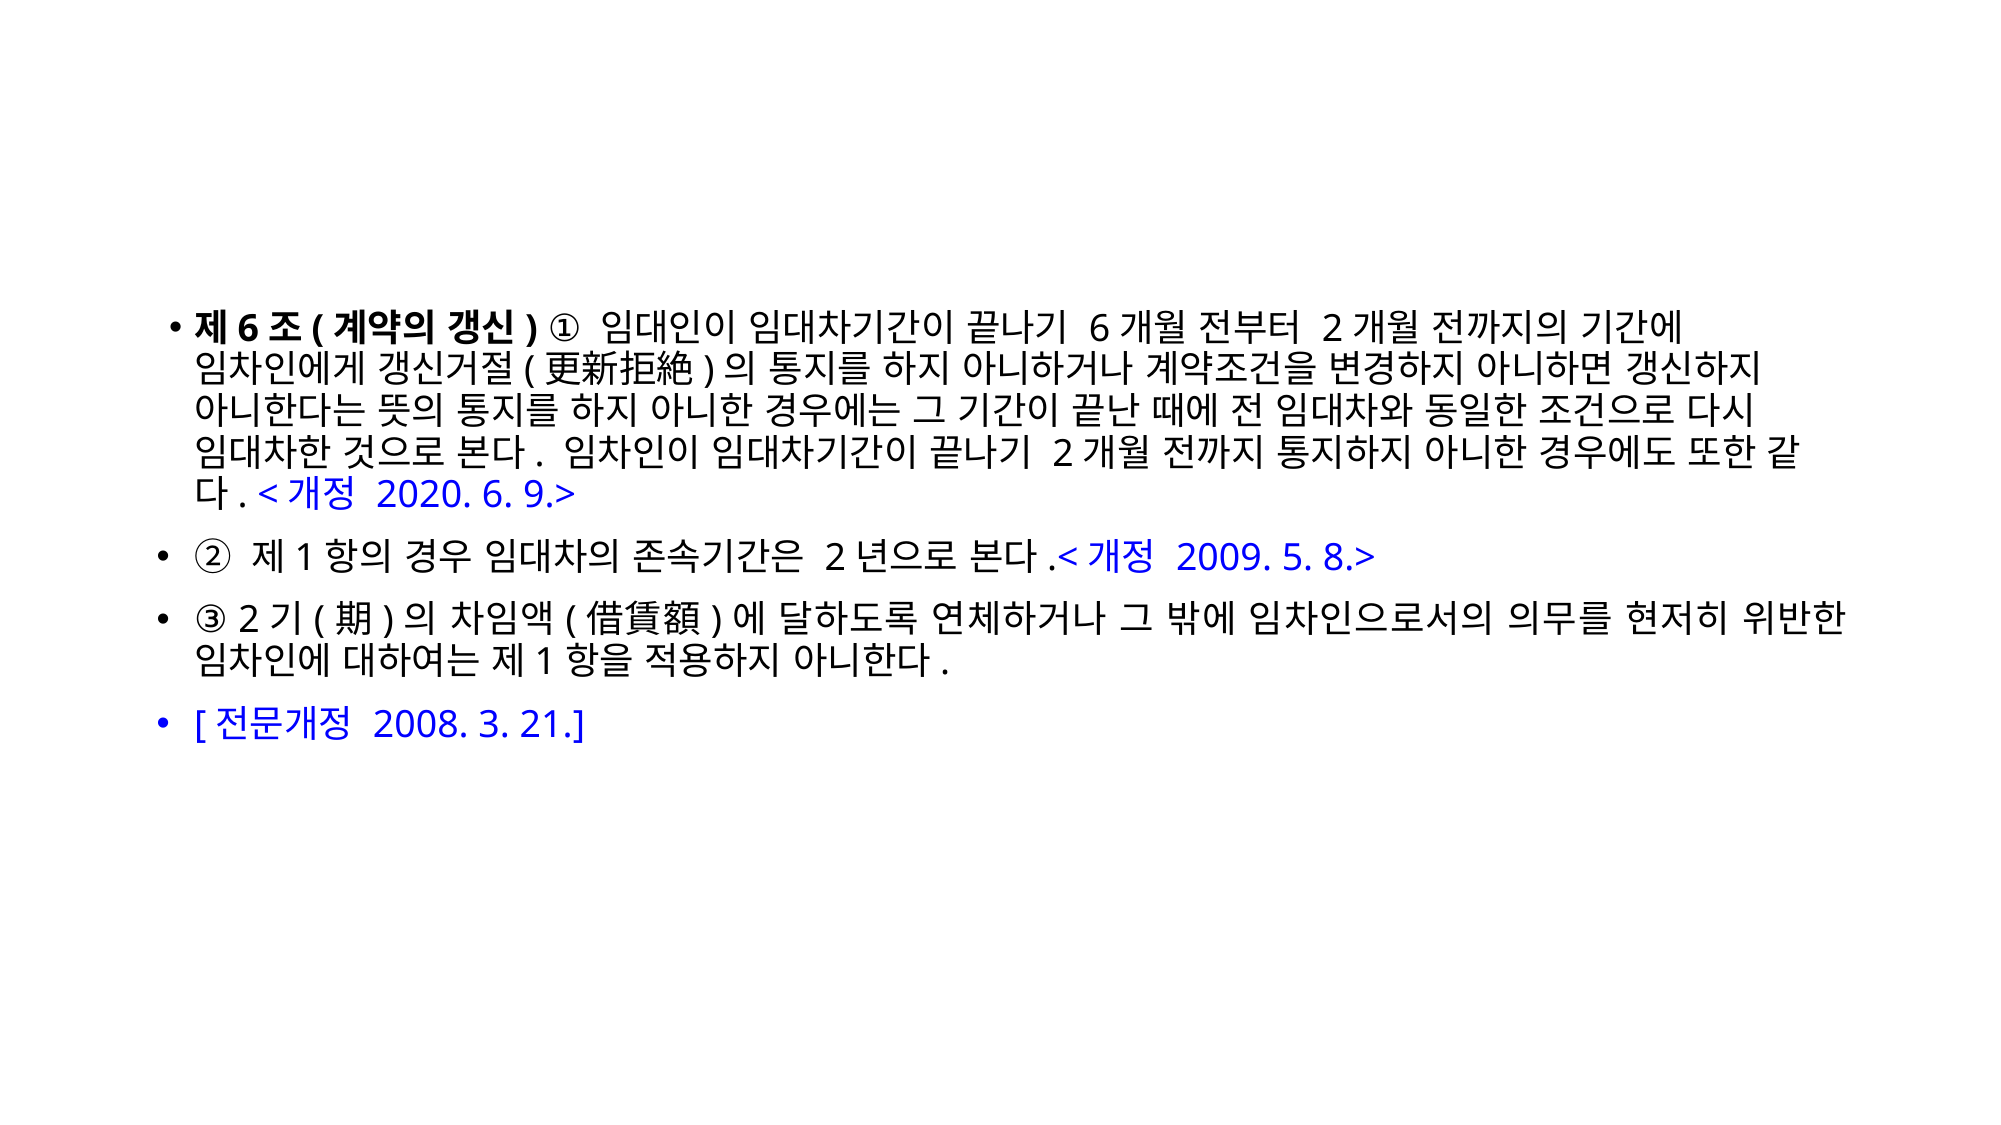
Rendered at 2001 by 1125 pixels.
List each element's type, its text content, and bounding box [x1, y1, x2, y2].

list 제6조(계약의 갱신) ① 임대인이 임대차기간이 끝나기 6개월 전부터 2개월 전까지의 기간에 임차인에게 갱신거절(更新拒絶)의 통지를 하지 아니하거나 계약조건을 변경하지 아니하면 갱신하지 아니한다는 뜻의 통지를 하지 아니한 경우에는 그 기간이 끝난 때에 전 임대차와 동일한 조건으로 다시 임대차한 것으로 본다. 임차인이 임대차기간이 끝나기 2개월 전까지 통지하지 아니한 경우에도 또한 같다. <개정 2020. 6. 9.> ② 제1항의 경우 임대차의 존속기간은 2년으로 본다.<개정 2009. 5. 8.> ③ 2기(期)의 차임액(借賃額)에 달하도록 연체하거나 그 밖에 임차인으로서의 의무를 현저히 위반한 임차인에 대하여는 제1항을 적용하지 아니한다. [전문개정 2008. 3. 21.] [137, 299, 1863, 1014]
